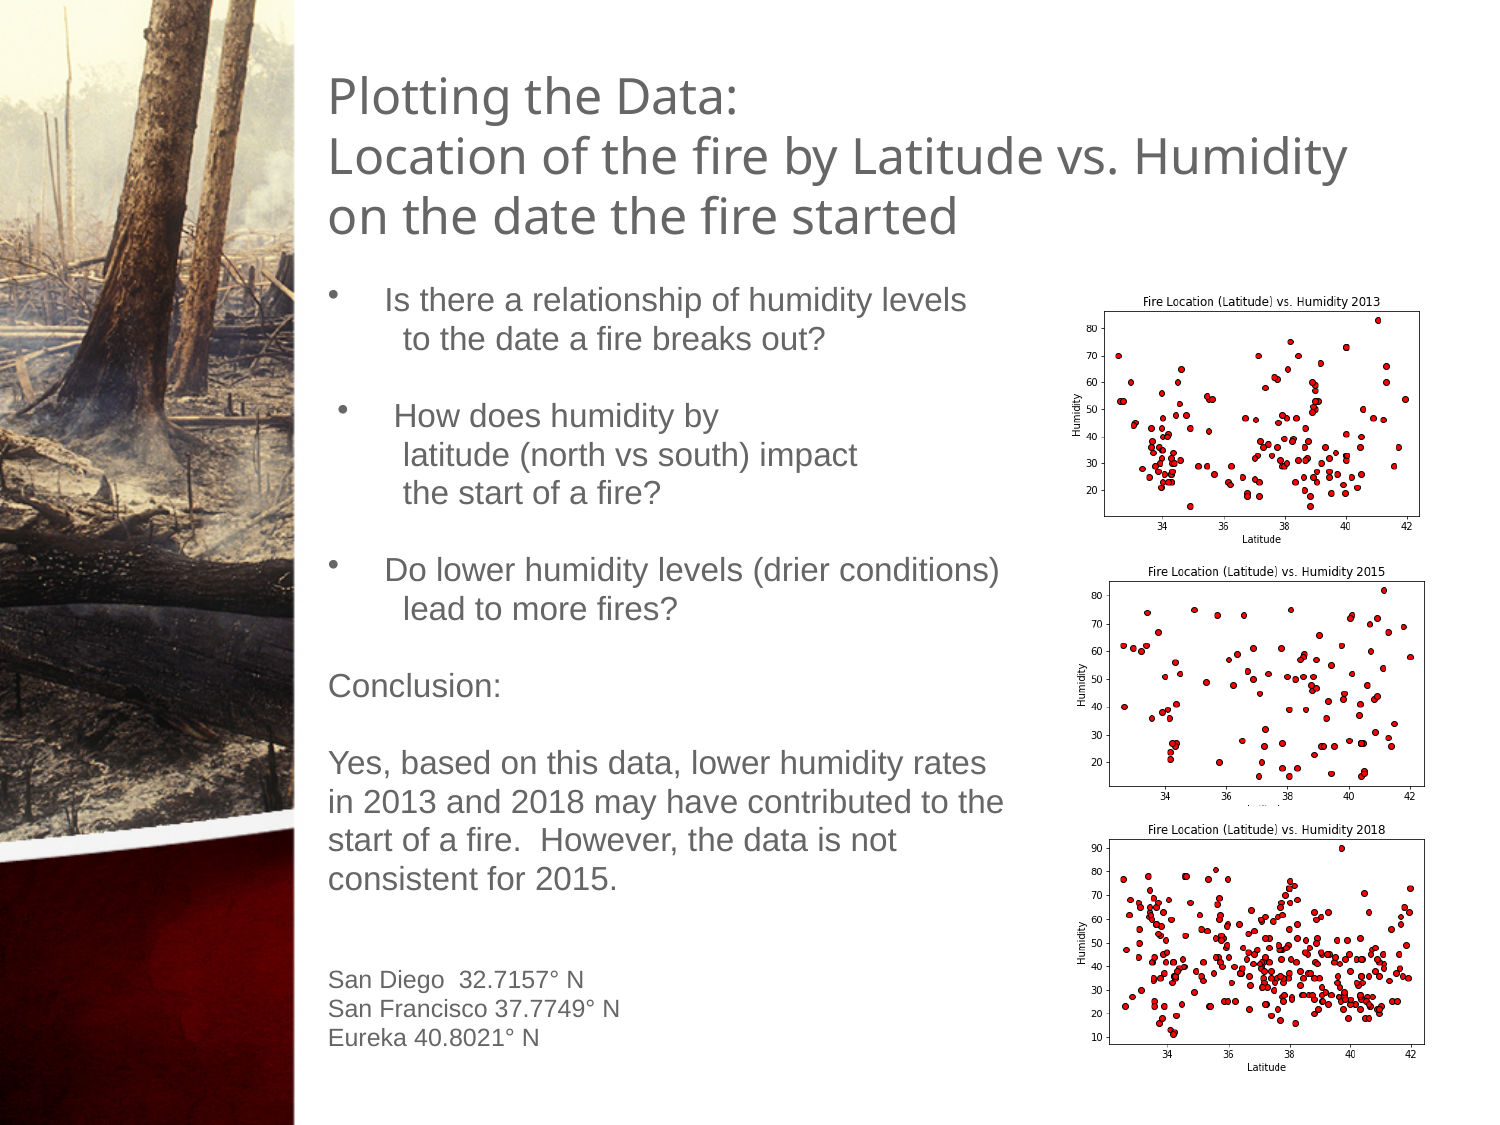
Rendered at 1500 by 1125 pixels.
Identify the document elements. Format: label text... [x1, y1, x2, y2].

list Is there a relationship of humidity levels to the date a fire breaks out? How does humidity by latitude (north vs south) impact the start of a fire? Do lower humidity levels (drier conditions) lead to more fires? Conclusion: Yes, based on this data, lower humidity rates in 2013 and 2018 may have contributed to the start of a fire. However, the data is not consistent for 2015. San Diego 32.7157° N San Francisco 37.7749° N Eureka 40.8021° N [312, 278, 1425, 1094]
picture [0, 0, 1500, 1125]
title Plotting the Data: Location of the fire by Latitude vs. Humidity on the date the fire started [312, 66, 1424, 244]
